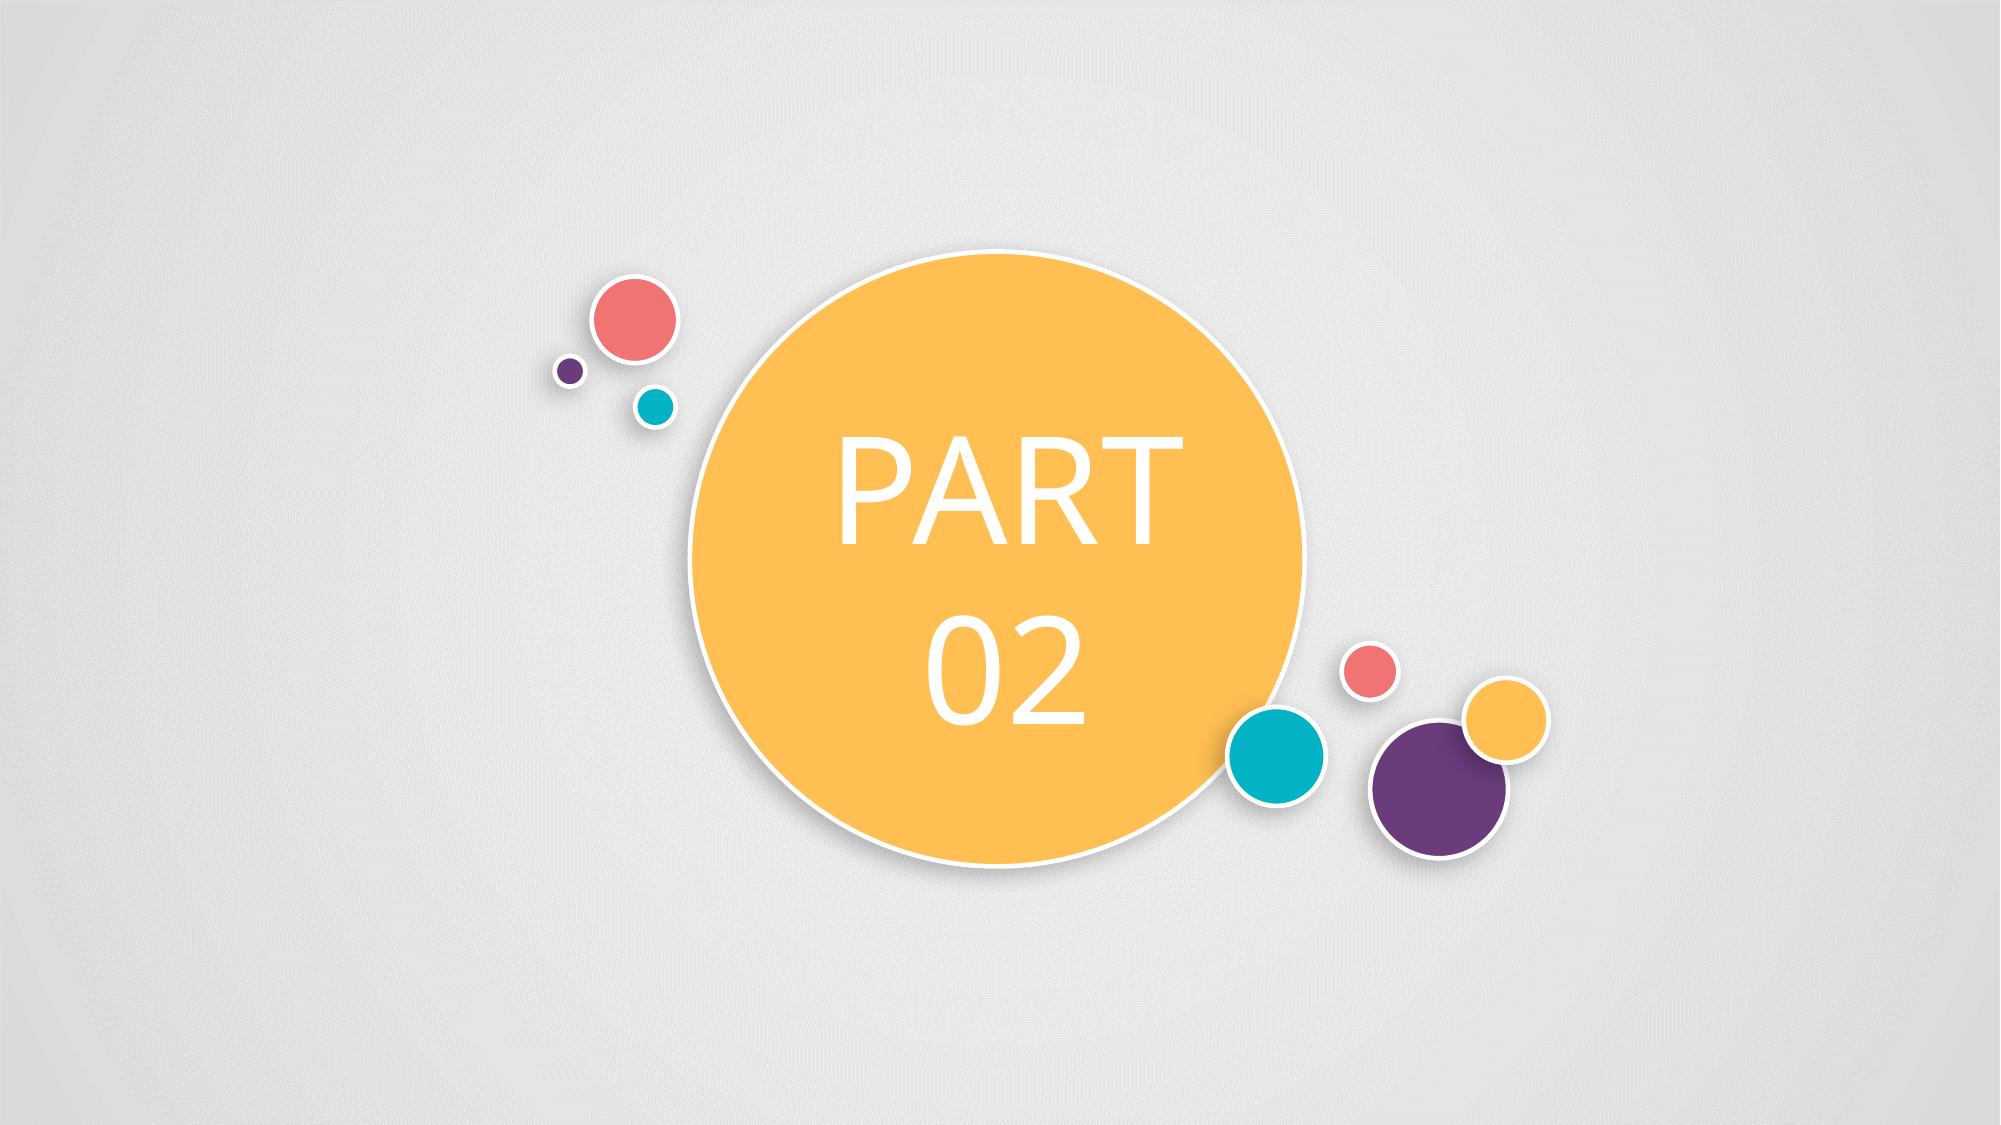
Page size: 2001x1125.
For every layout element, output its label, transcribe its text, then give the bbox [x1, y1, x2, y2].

text_box [1226, 705, 1327, 807]
text_box [590, 275, 680, 365]
text_box [688, 250, 1306, 868]
text_box [1369, 719, 1510, 860]
picture [0, 0, 2001, 1125]
text_box PART 02 [789, 386, 1225, 762]
text_box [634, 385, 677, 429]
text_box [1462, 676, 1550, 764]
text_box [1340, 642, 1400, 702]
text_box [553, 354, 587, 388]
